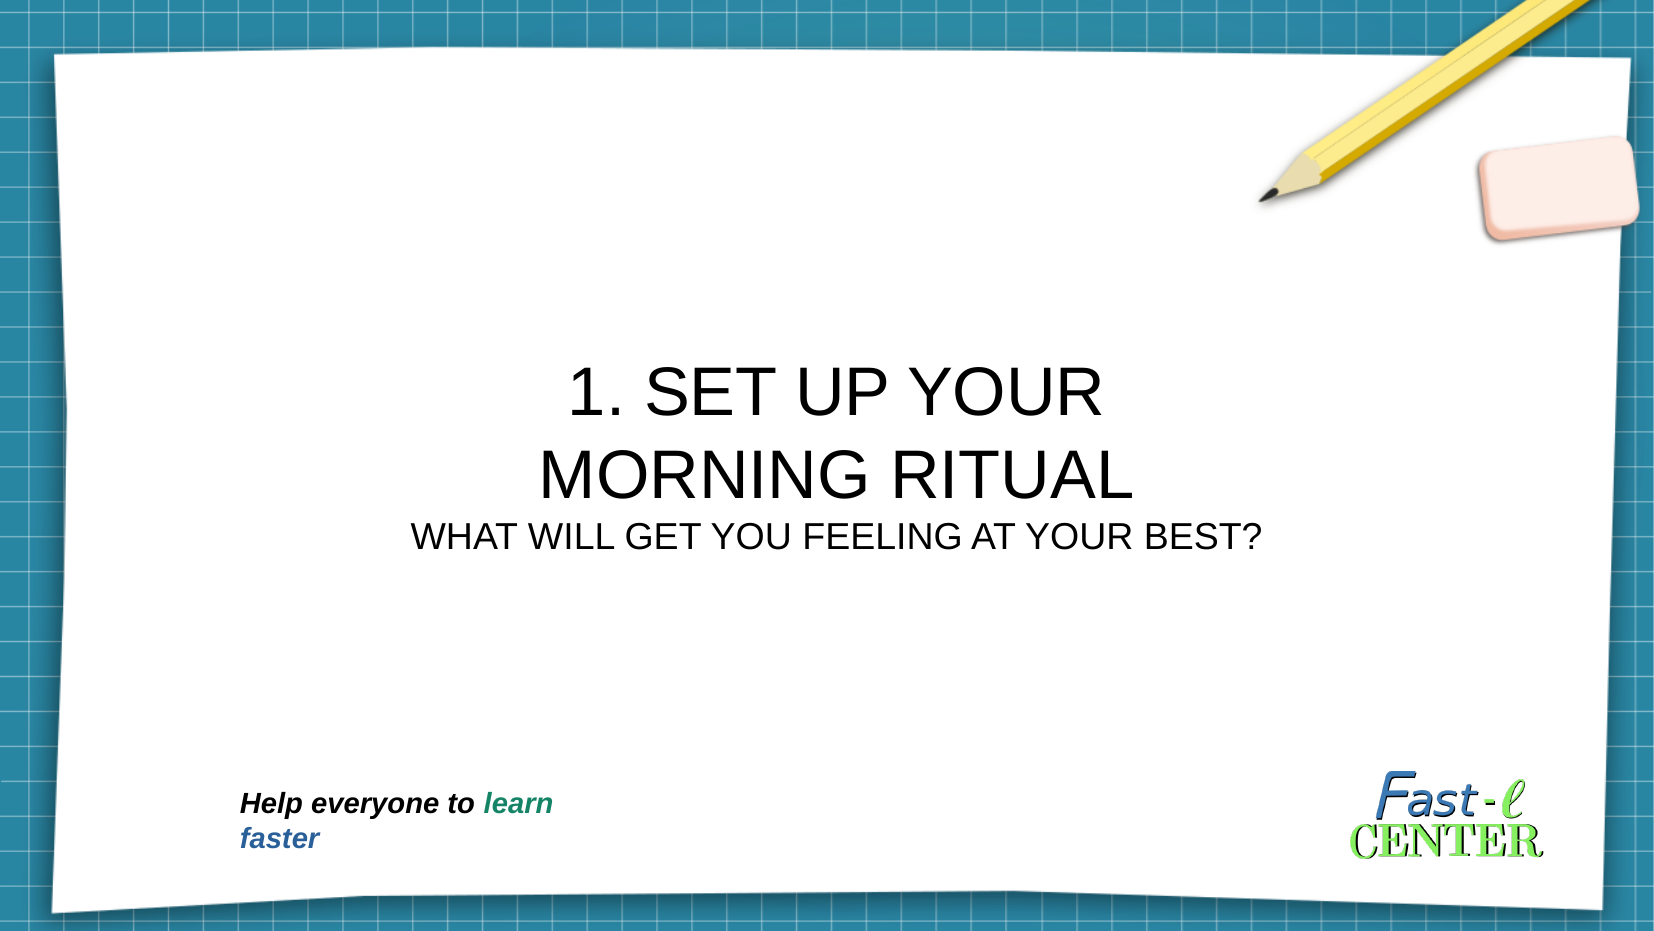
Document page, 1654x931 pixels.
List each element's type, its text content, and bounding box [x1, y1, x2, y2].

picture [0, 0, 1654, 931]
text_box 1. SET UP YOUR MORNING RITUAL WHAT WILL GET YOU FEELING AT YOUR BEST? [187, 375, 1487, 529]
text_box Help everyone to learn faster [224, 777, 656, 824]
